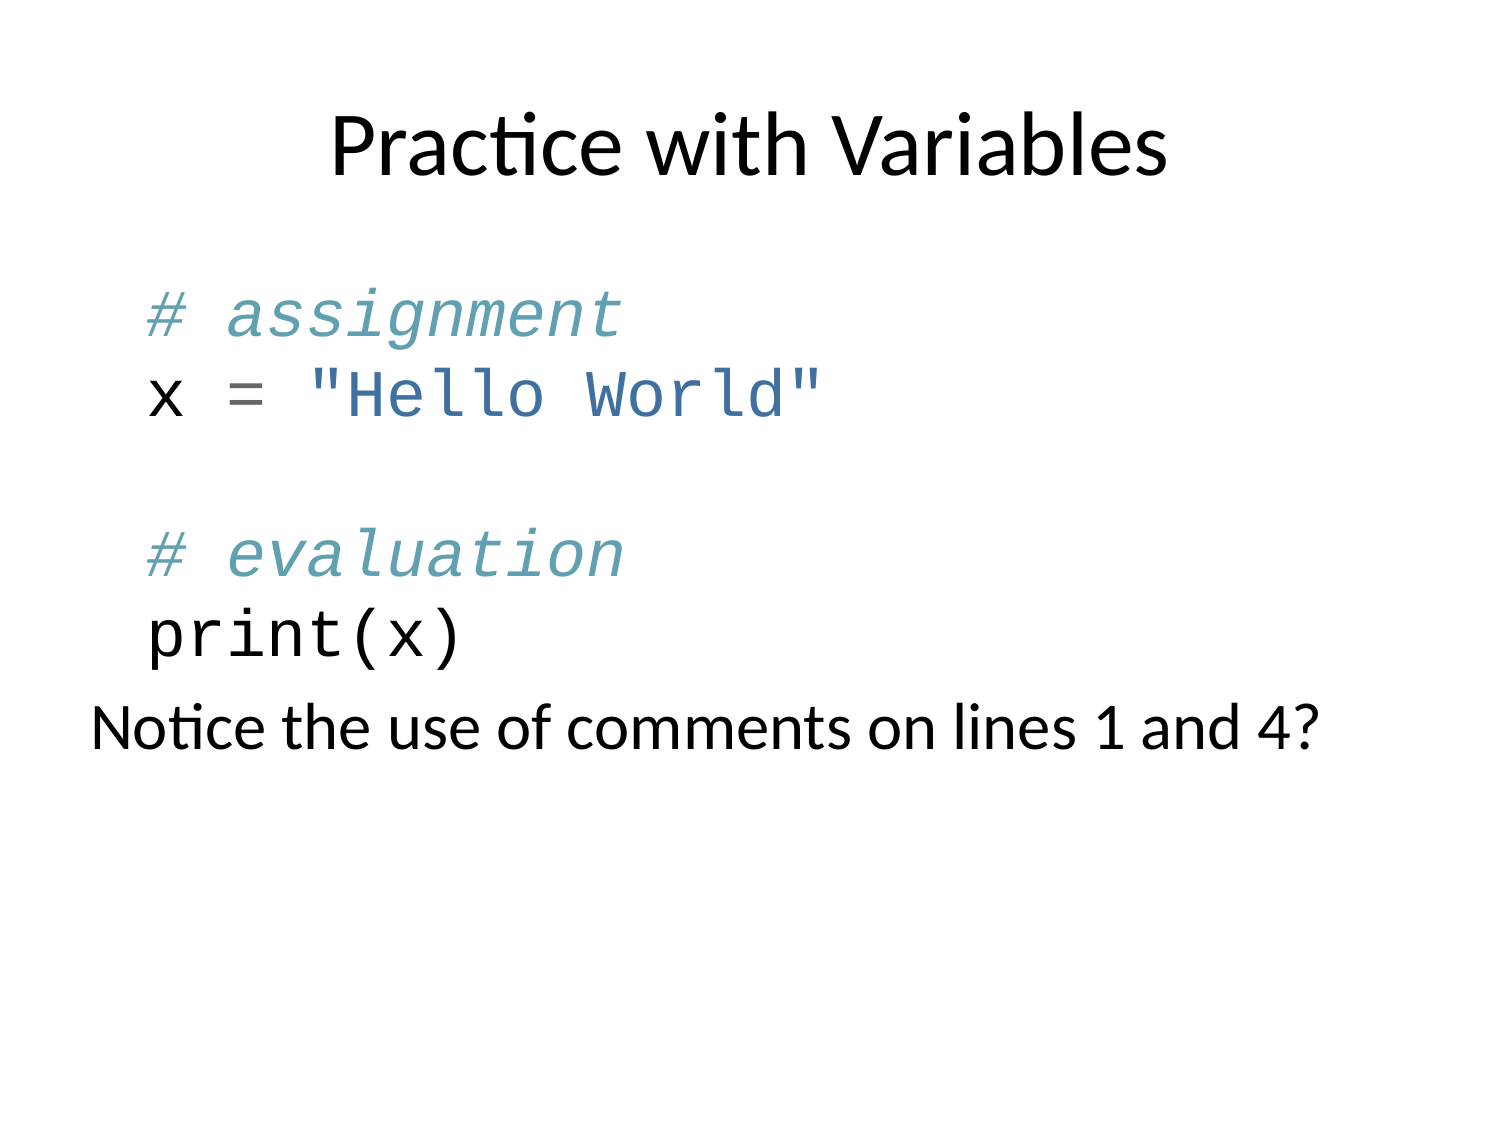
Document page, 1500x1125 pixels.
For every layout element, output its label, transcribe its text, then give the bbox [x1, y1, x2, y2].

list # assignment x = "Hello World" # evaluation print(x) Notice the use of comments on lines 1 and 4? [75, 262, 1425, 1005]
title Practice with Variables [75, 45, 1425, 233]
